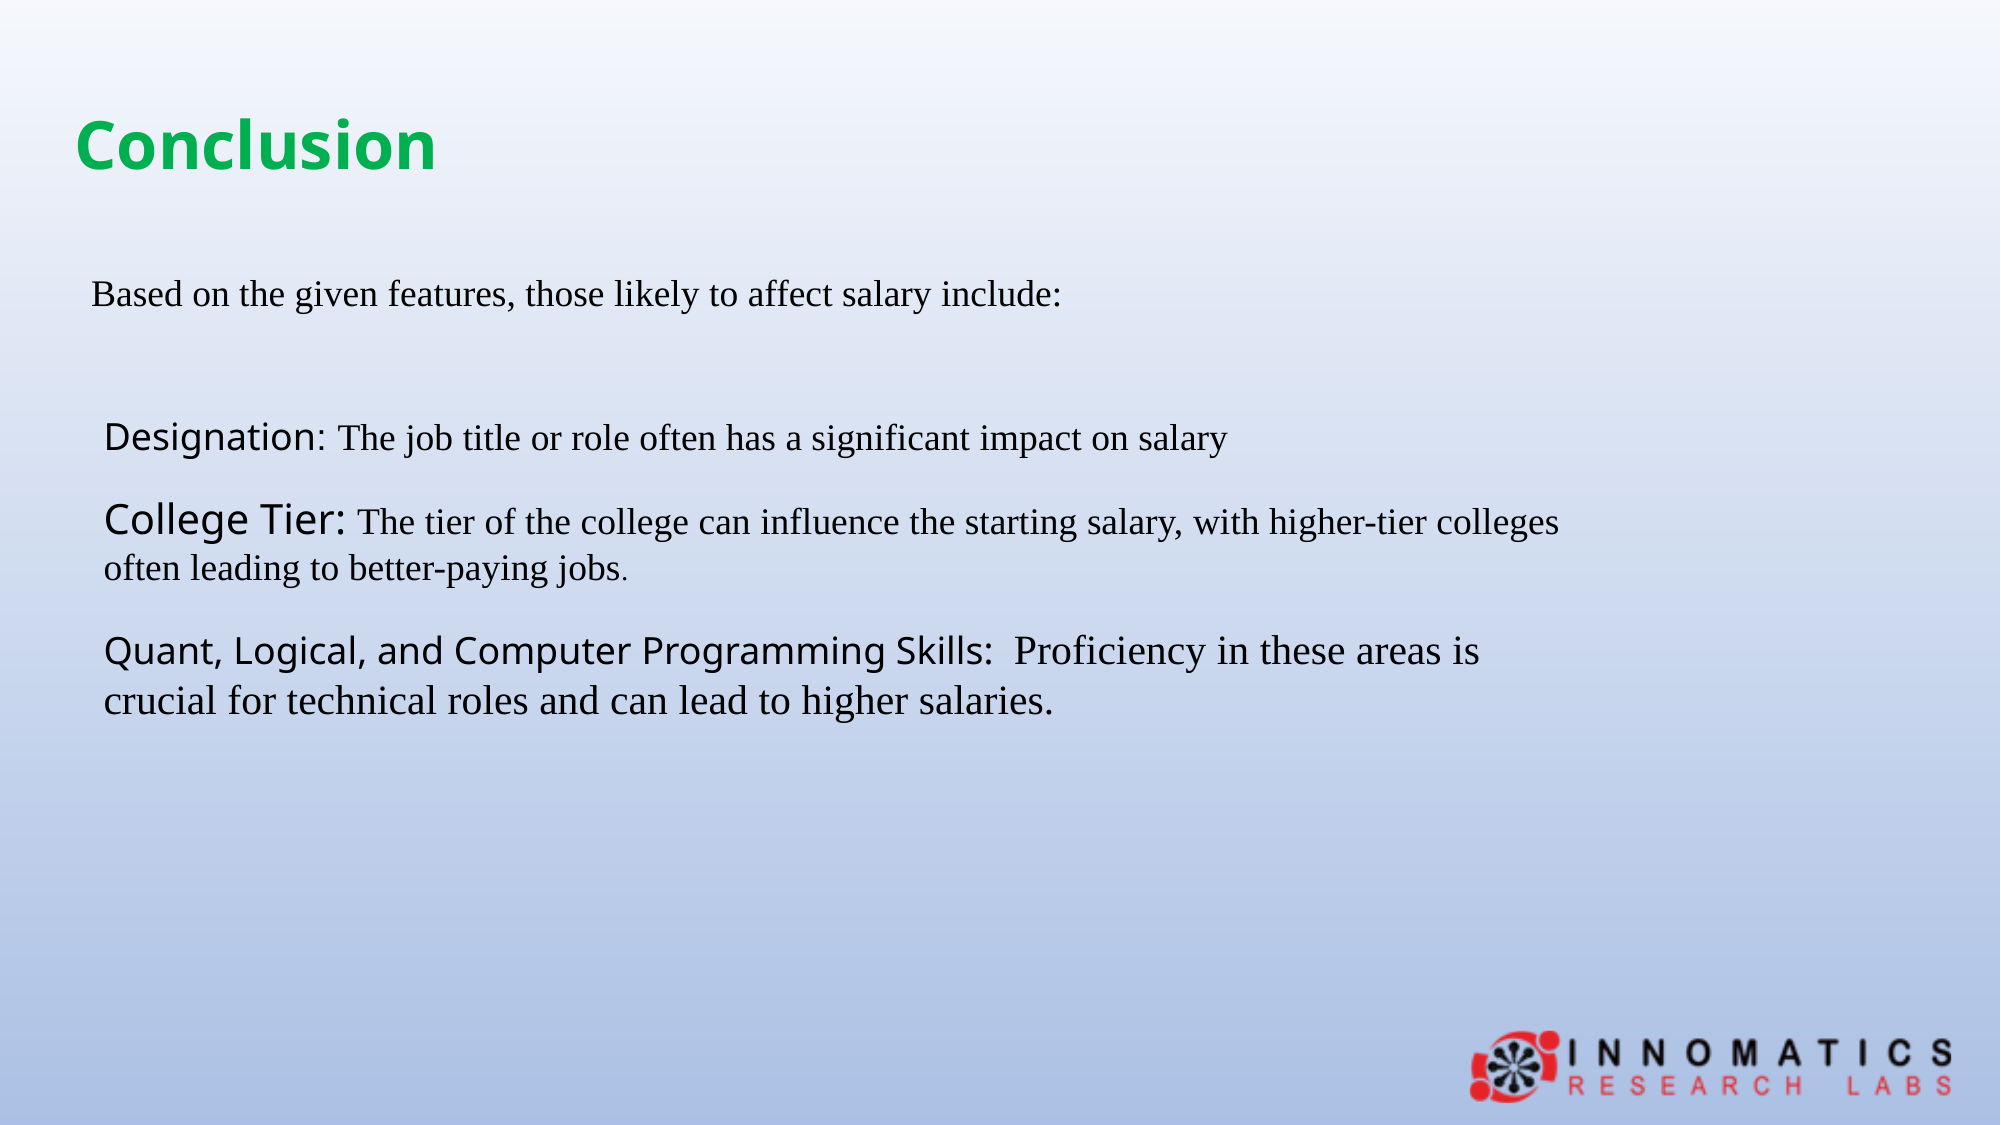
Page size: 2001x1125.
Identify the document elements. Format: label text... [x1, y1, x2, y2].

text_box Designation: The job title or role often has a significant impact on salary College Tier: The tier of the college can influence the starting salary, with higher-tier colleges often leading to better-paying jobs. Quant, Logical, and Computer Programming Skills: Proficiency in these areas is crucial for technical roles and can lead to higher salaries. [88, 335, 1612, 731]
text_box Based on the given features, those likely to affect salary include: [76, 261, 1079, 322]
picture [1445, 1014, 1975, 1125]
text_box Conclusion [59, 95, 454, 190]
